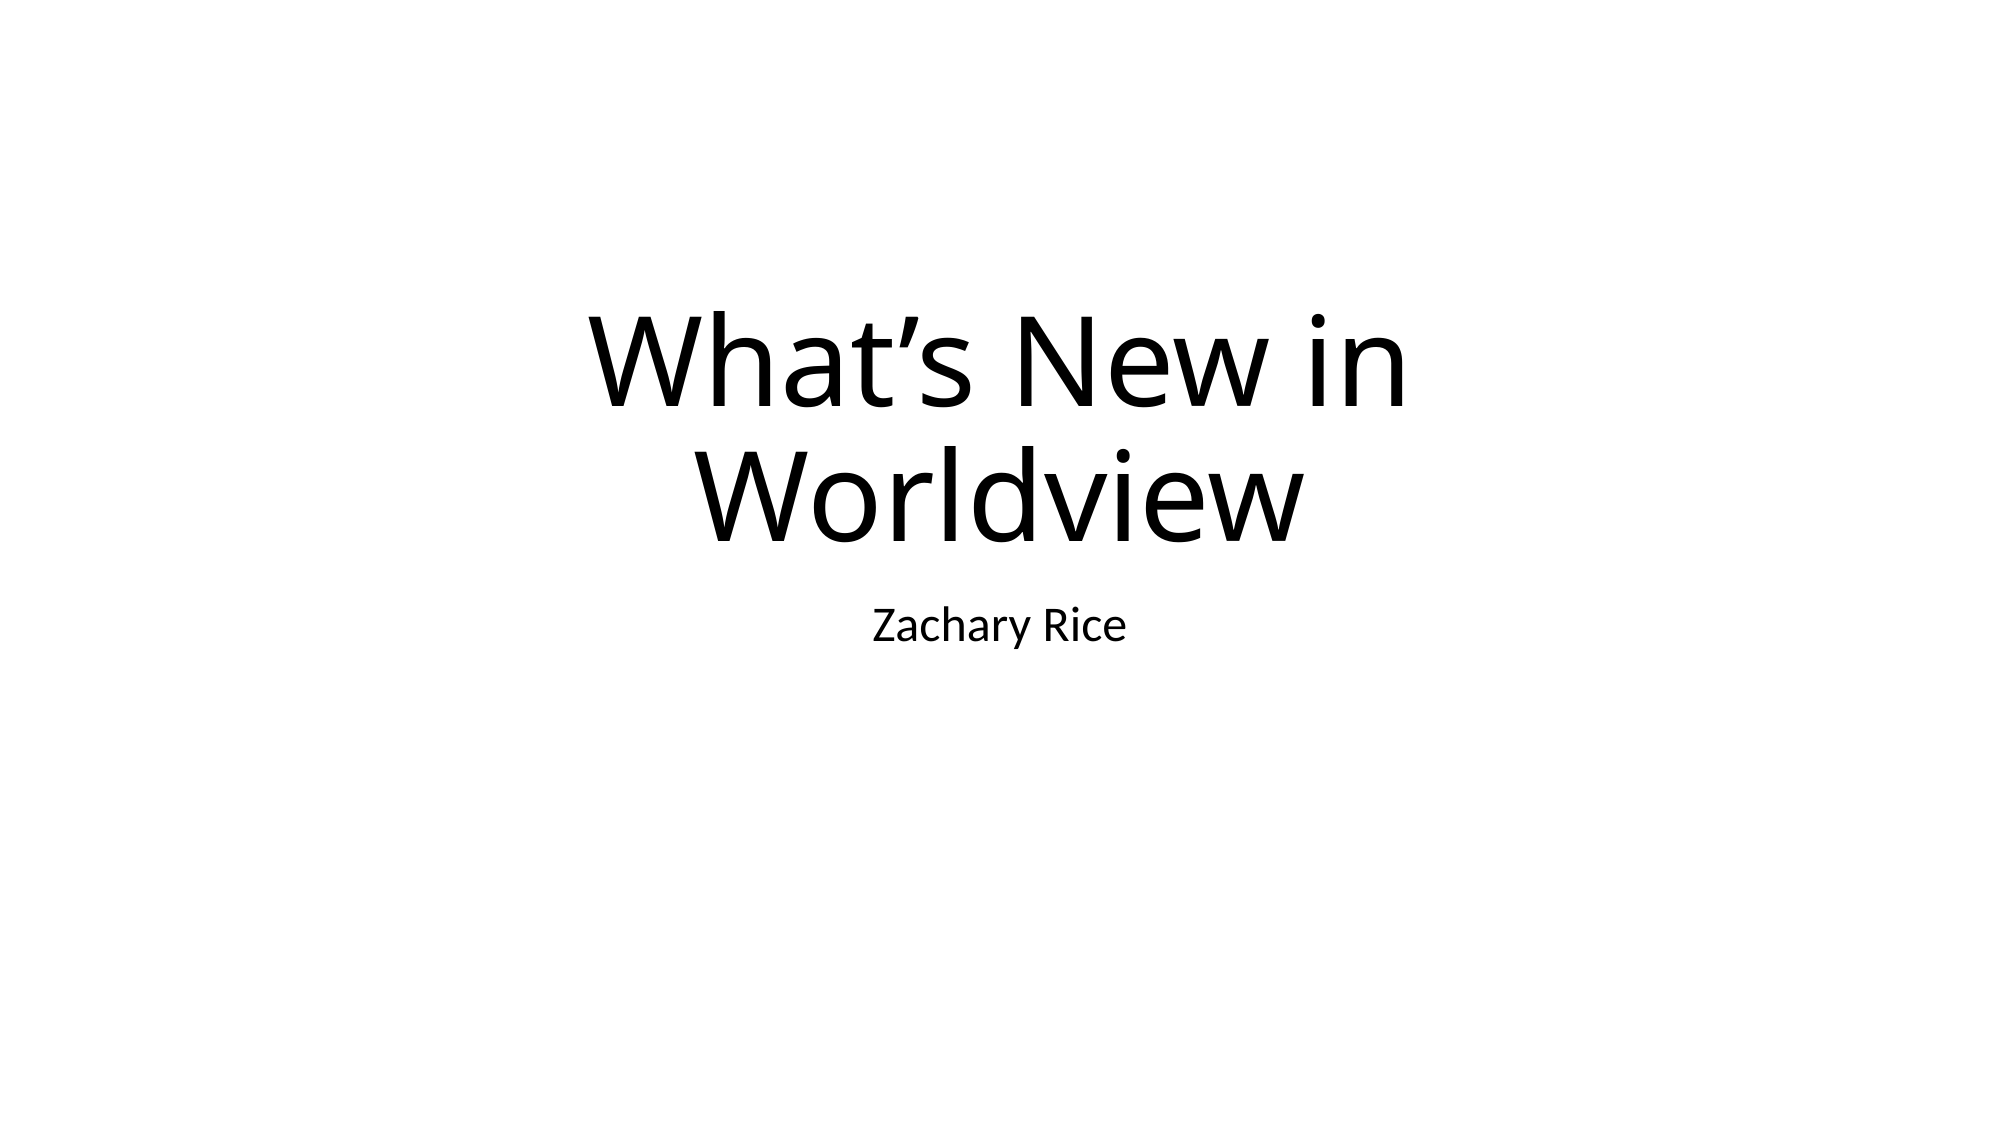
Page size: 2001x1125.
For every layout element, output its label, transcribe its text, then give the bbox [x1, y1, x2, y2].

title What’s New in Worldview [249, 184, 1750, 576]
subtitle Zachary Rice [249, 590, 1750, 863]
